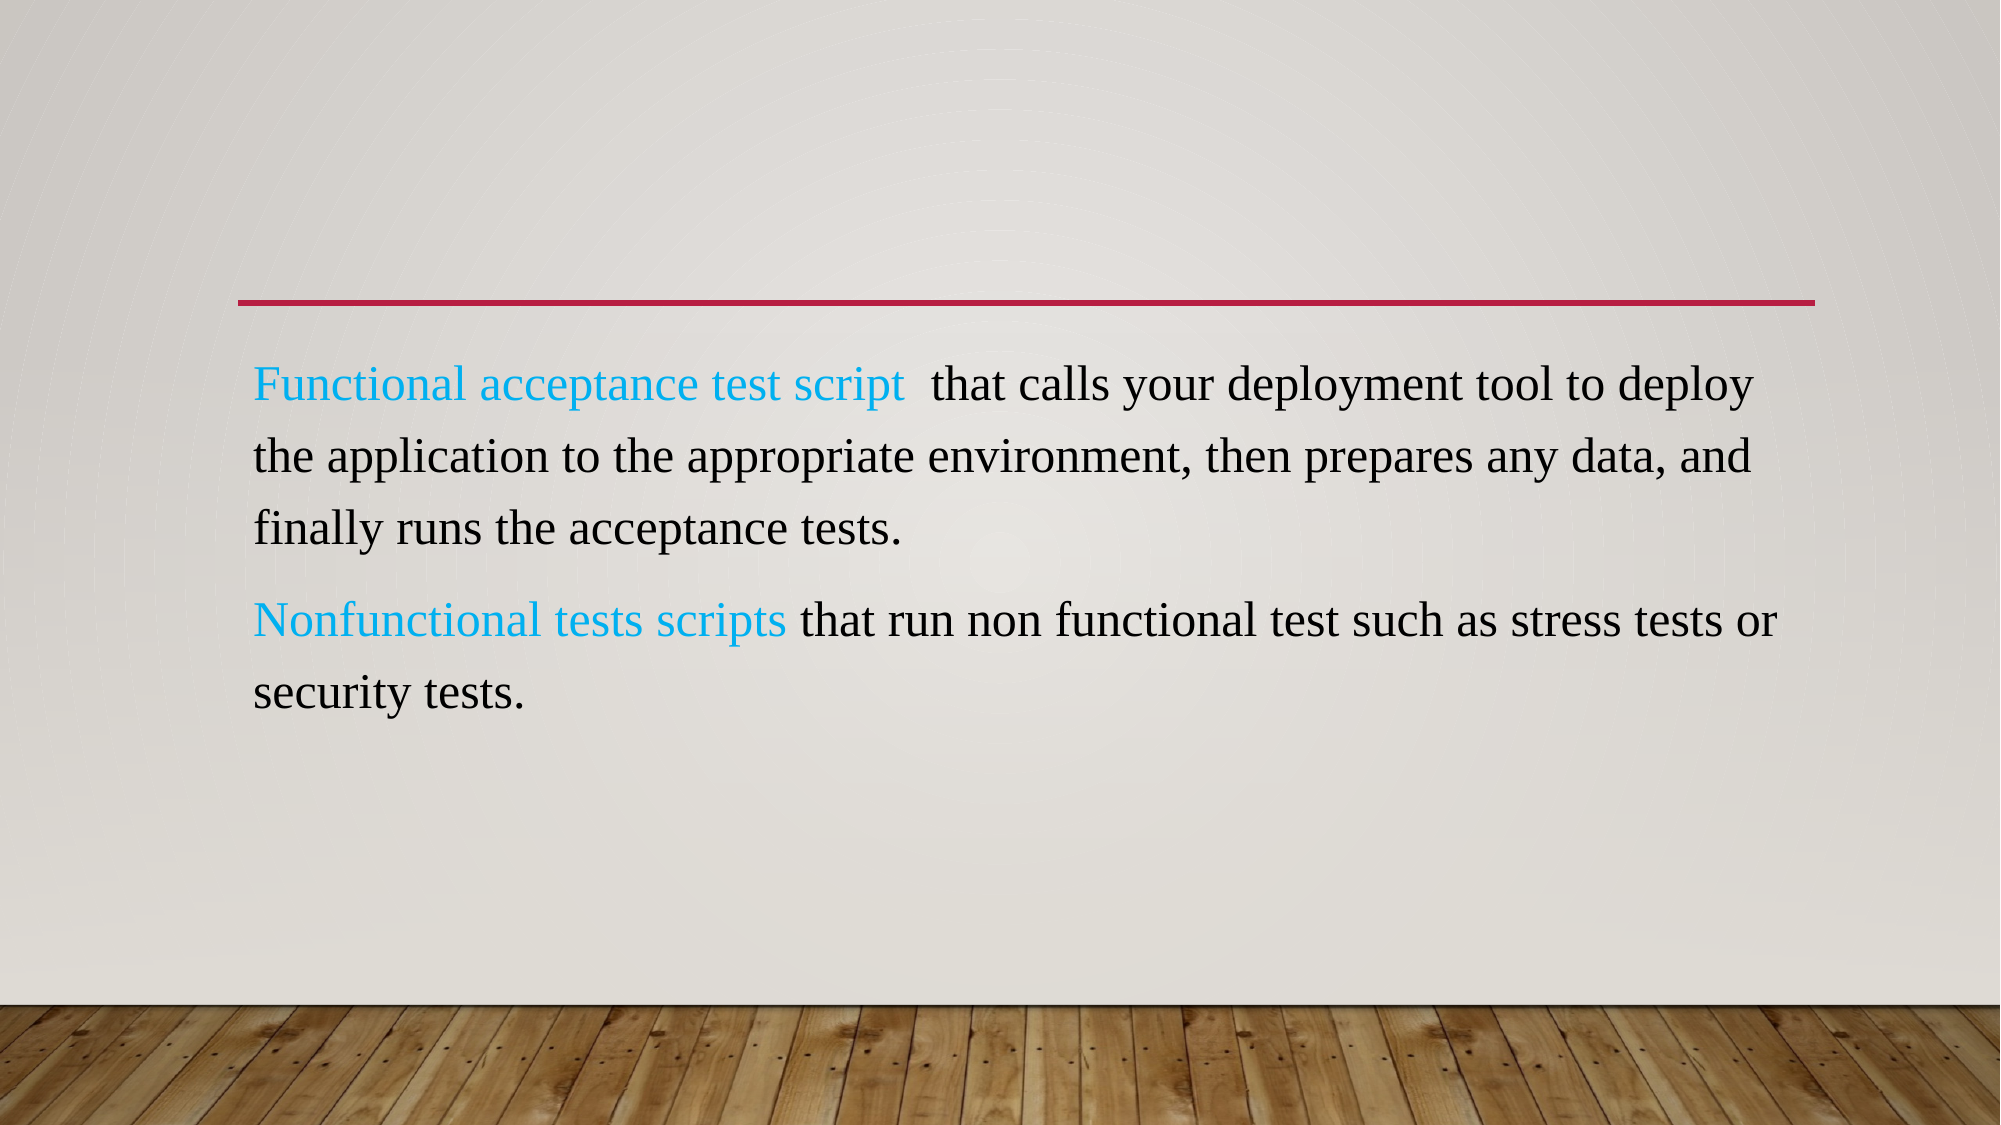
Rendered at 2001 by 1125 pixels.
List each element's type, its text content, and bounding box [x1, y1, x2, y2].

picture [0, 1005, 2000, 1125]
list Functional acceptance test script that calls your deployment tool to deploy the application to the appropriate environment, then prepares any data, and finally runs the acceptance tests. Nonfunctional tests scripts that run non functional test such as stress tests or security tests. [238, 330, 1814, 897]
